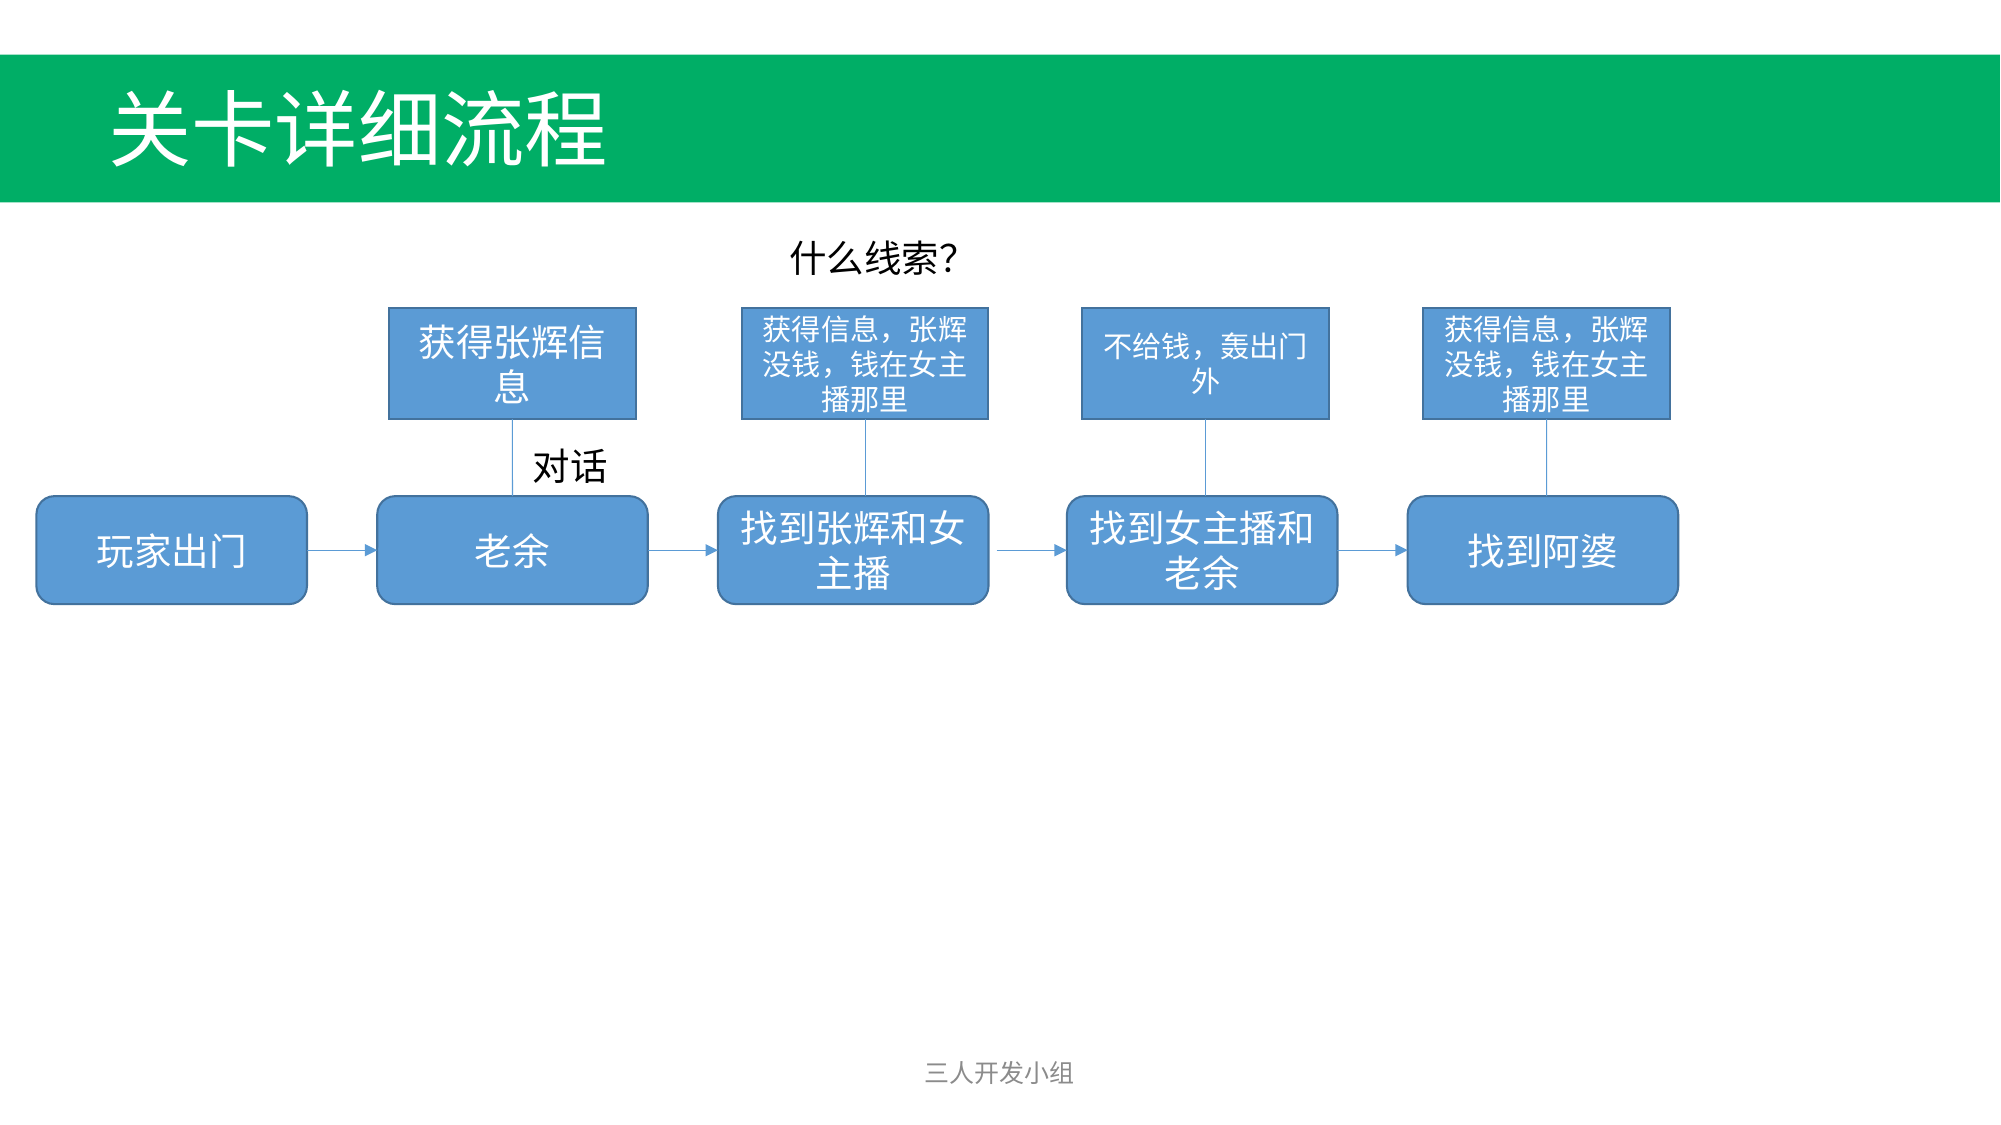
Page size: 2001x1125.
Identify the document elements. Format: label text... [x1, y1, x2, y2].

text_box 什么线索？ [774, 228, 956, 288]
text_box 获得张辉信息 [388, 307, 637, 420]
text_box 找到女主播和老余 [1065, 495, 1339, 606]
text_box 对话 [518, 435, 634, 496]
text_box 不给钱，轰出门外 [1081, 307, 1330, 420]
footer 三人开发小组 [662, 1042, 1338, 1103]
text_box 获得信息，张辉没钱，钱在女主播那里 [741, 307, 989, 420]
text_box [0, 54, 2000, 203]
text_box 找到阿婆 [1406, 495, 1680, 606]
text_box 找到张辉和女主播 [716, 495, 990, 606]
text_box 关卡详细流程 [93, 70, 799, 185]
text_box 老余 [376, 495, 649, 606]
text_box 玩家出门 [35, 495, 309, 606]
text_box 获得信息，张辉没钱，钱在女主播那里 [1422, 307, 1671, 420]
